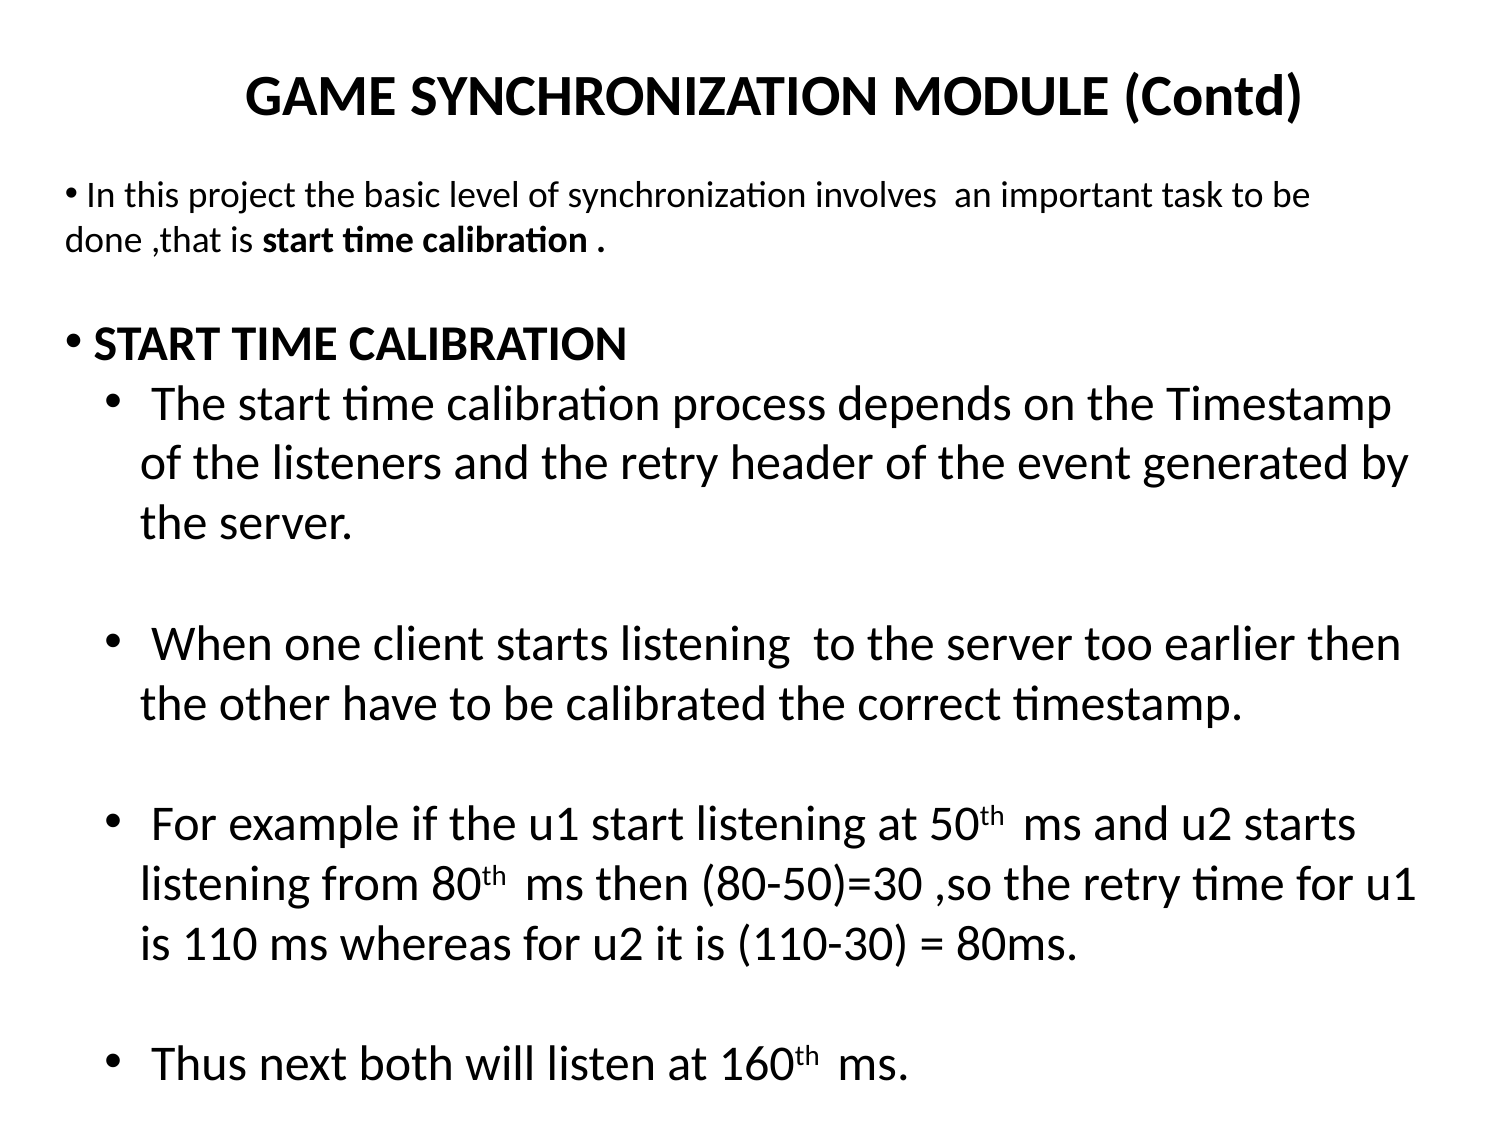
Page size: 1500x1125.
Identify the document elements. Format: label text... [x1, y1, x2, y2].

text_box GAME SYNCHRONIZATION MODULE (Contd) [99, 50, 1450, 135]
text_box In this project the basic level of synchronization involves an important task to be done ,that is start time calibration . START TIME CALIBRATION The start time calibration process depends on the Timestamp of the listeners and the retry header of the event generated by the server. When one client starts listening to the server too earlier then the other have to be calibrated the correct timestamp. For example if the u1 start listening at 50th ms and u2 starts listening from 80th ms then (80-50)=30 ,so the retry time for u1 is 110 ms whereas for u2 it is (110-30) = 80ms. Thus next both will listen at 160th ms. [50, 162, 1450, 1098]
